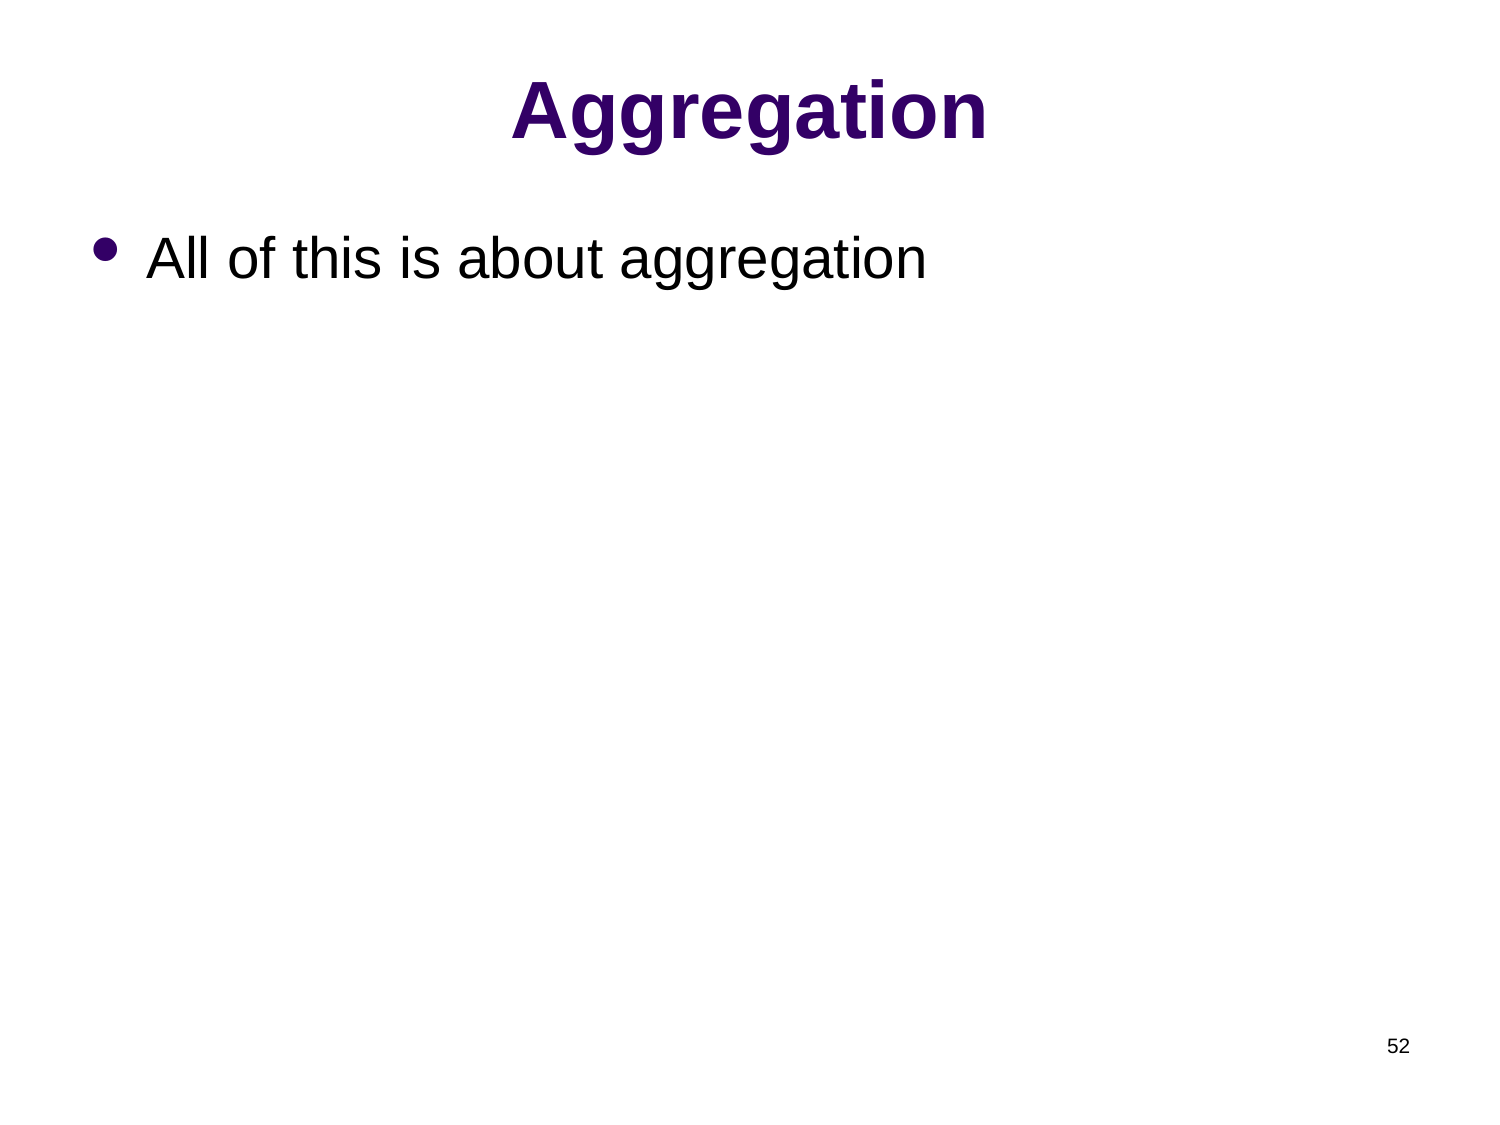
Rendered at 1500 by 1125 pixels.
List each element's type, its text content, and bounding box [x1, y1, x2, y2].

list All of this is about aggregation [75, 212, 1475, 1006]
title Aggregation [0, 20, 1500, 163]
slide_number 52 [1074, 1024, 1426, 1101]
